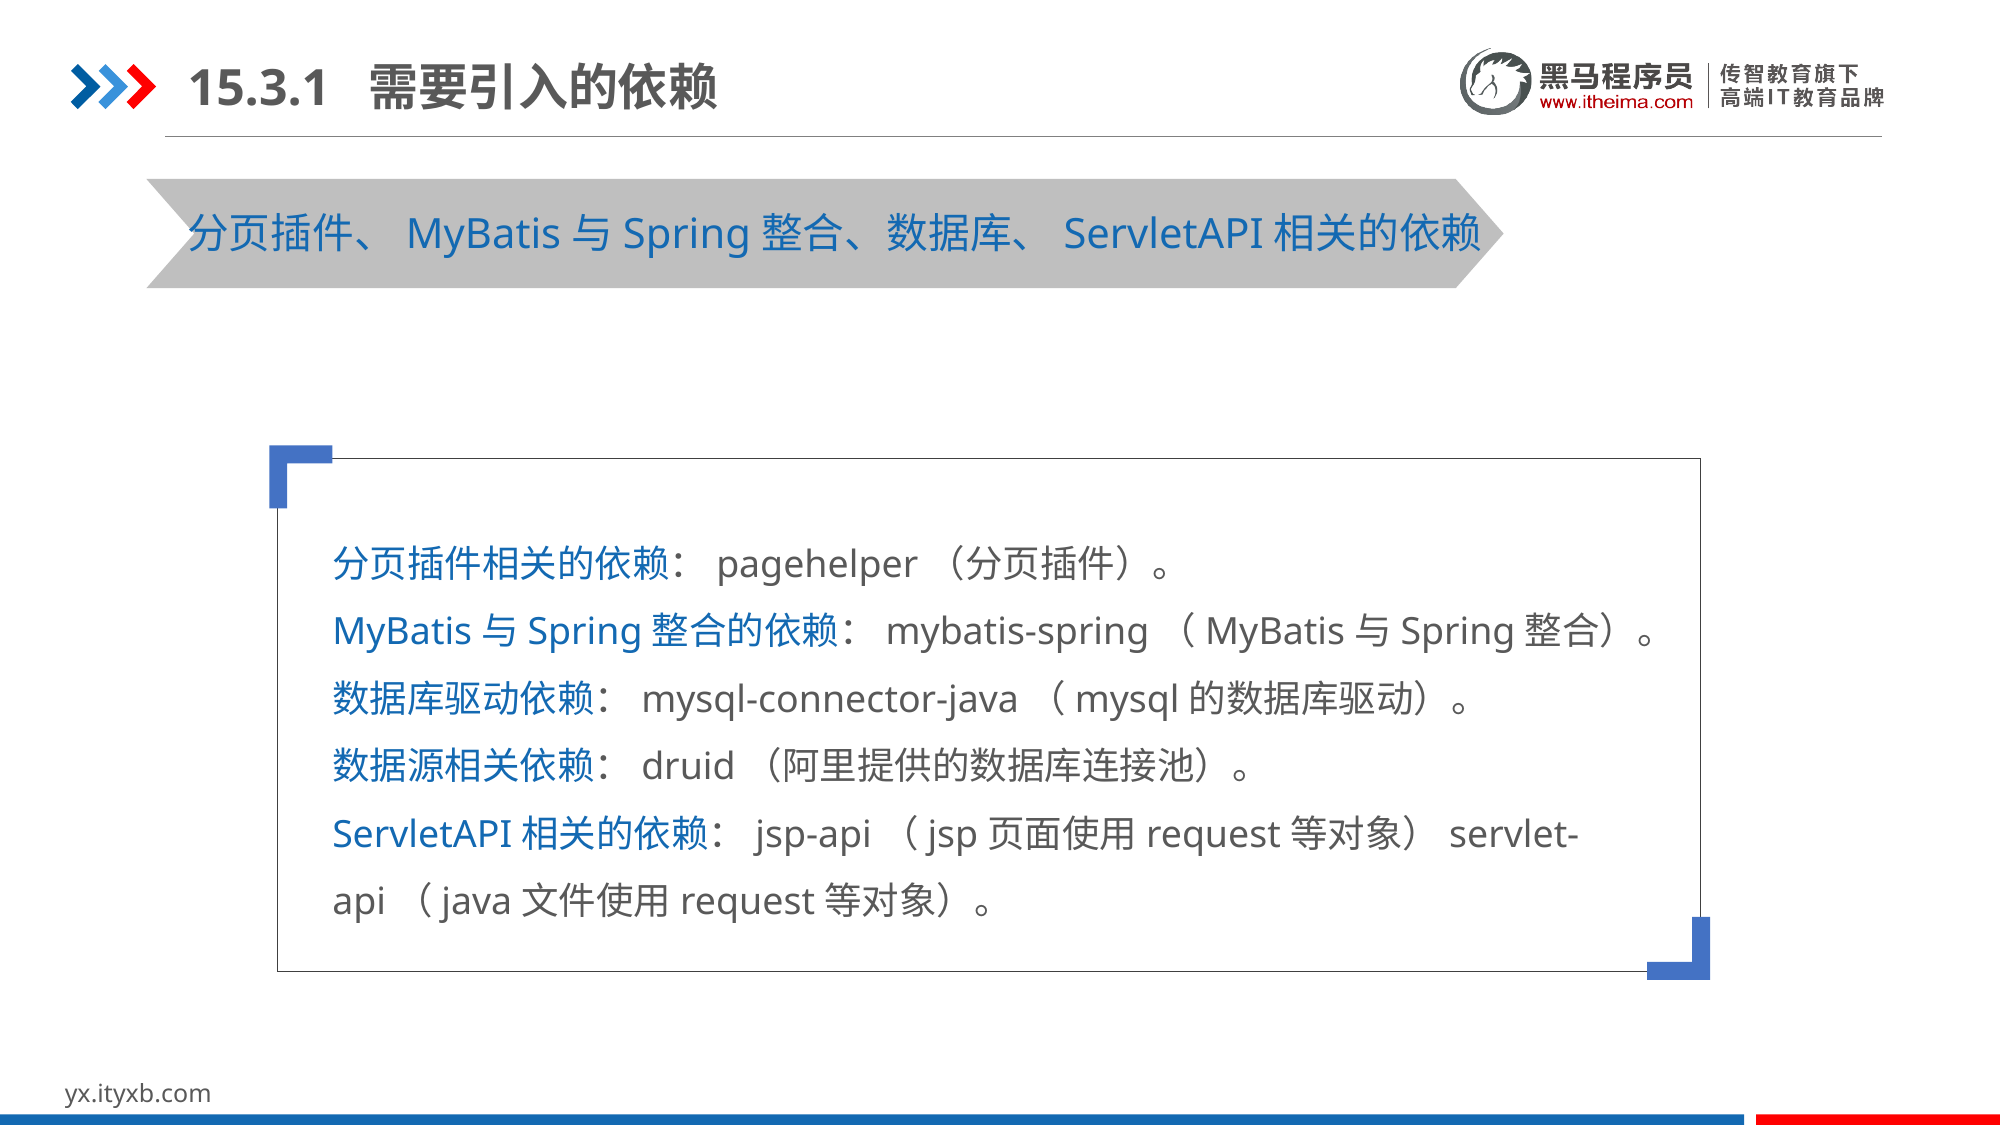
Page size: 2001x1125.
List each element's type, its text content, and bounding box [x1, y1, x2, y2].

text_box [146, 258, 1477, 289]
text_box [276, 457, 1702, 972]
text_box 分页插件、MyBatis与Spring整合、数据库、ServletAPI相关的依赖 [172, 199, 1498, 265]
picture [1460, 48, 1887, 115]
text_box [1498, 227, 1504, 241]
text_box [1646, 916, 1711, 981]
text_box [268, 444, 333, 509]
text_box 15.3.1 需要引入的依赖 [187, 43, 765, 127]
text_box [146, 178, 1474, 209]
